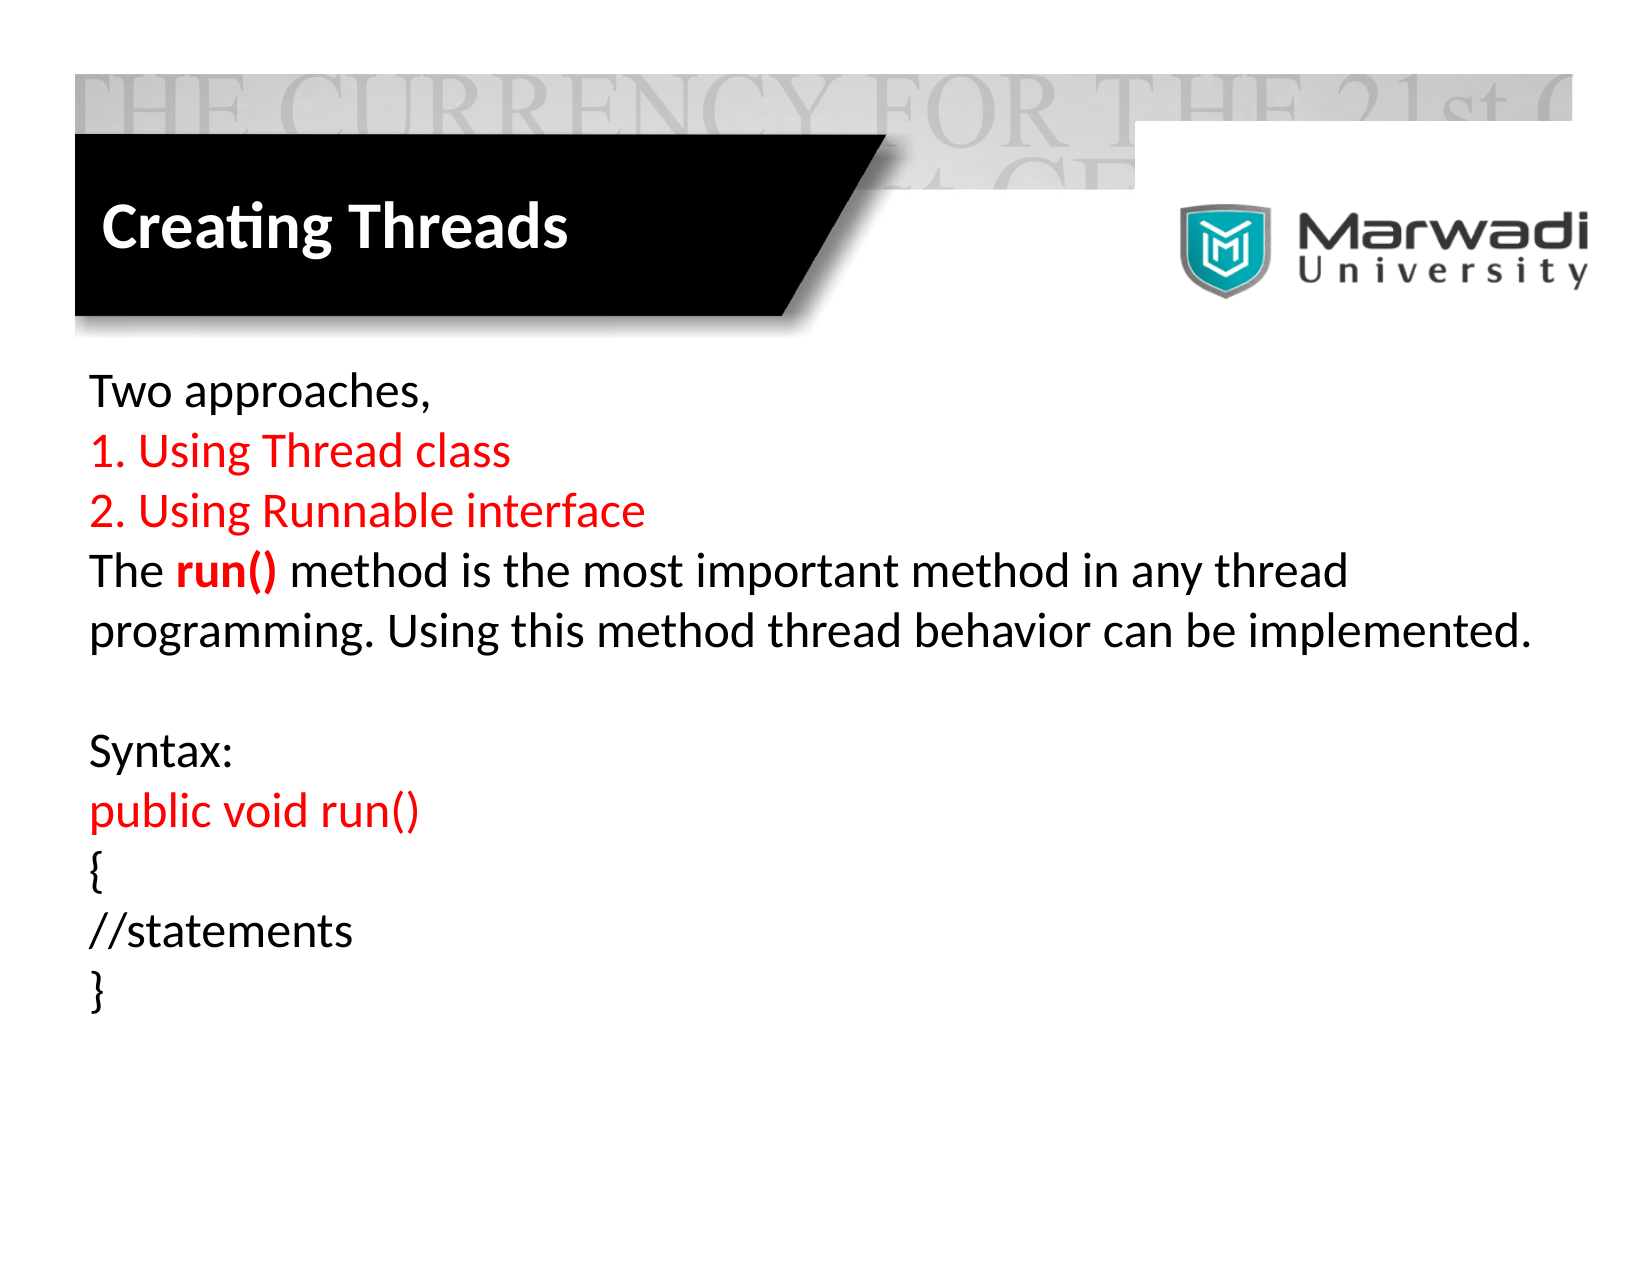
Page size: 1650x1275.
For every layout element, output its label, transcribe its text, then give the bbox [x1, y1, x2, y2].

text_box Creating Threads [99, 179, 825, 262]
text_box Two approaches, 1. Using Thread class 2. Using Runnable interface The run() method is the most important method in any thread programming. Using this method thread behavior can be implemented. Syntax: public void run() { //statements } [74, 349, 1576, 1025]
picture [75, 74, 1613, 341]
